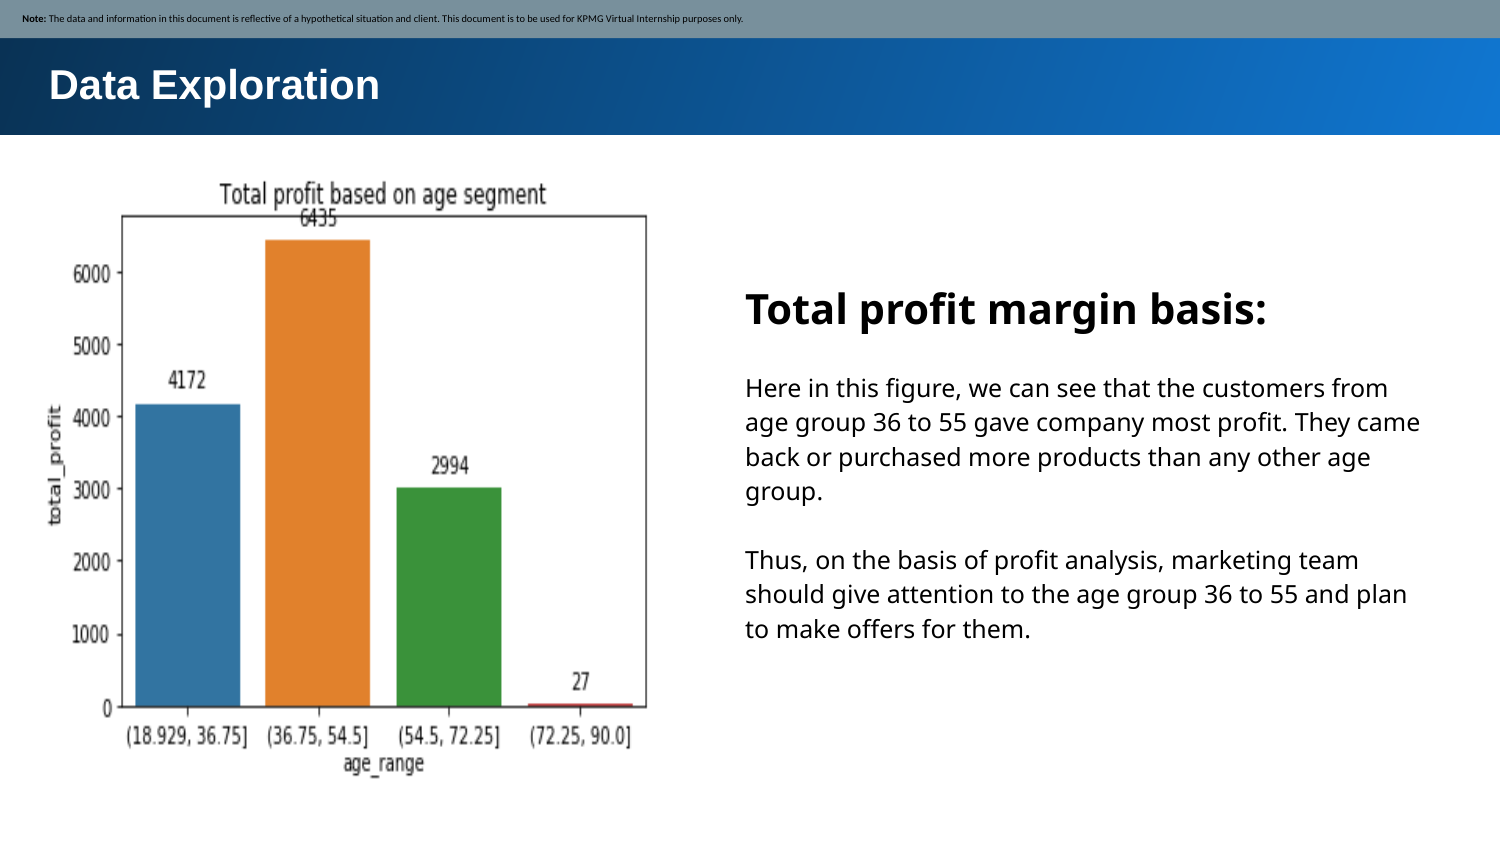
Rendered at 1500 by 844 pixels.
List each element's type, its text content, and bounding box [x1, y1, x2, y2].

picture [34, 164, 680, 801]
text_box Data Exploration [33, 43, 1439, 124]
text_box Total profit margin basis: Here in this figure, we can see that the customers from age group 36 to 55 gave company most profit. They came back or purchased more products than any other age group. Thus, on the basis of profit analysis, marketing team should give attention to the age group 36 to 55 and plan to make offers for them. [730, 260, 1439, 659]
text_box Note: The data and information in this document is reflective of a hypothetical situation and client. This document is to be used for KPMG Virtual Internship purposes only. [0, 0, 1500, 39]
text_box [0, 39, 1500, 135]
